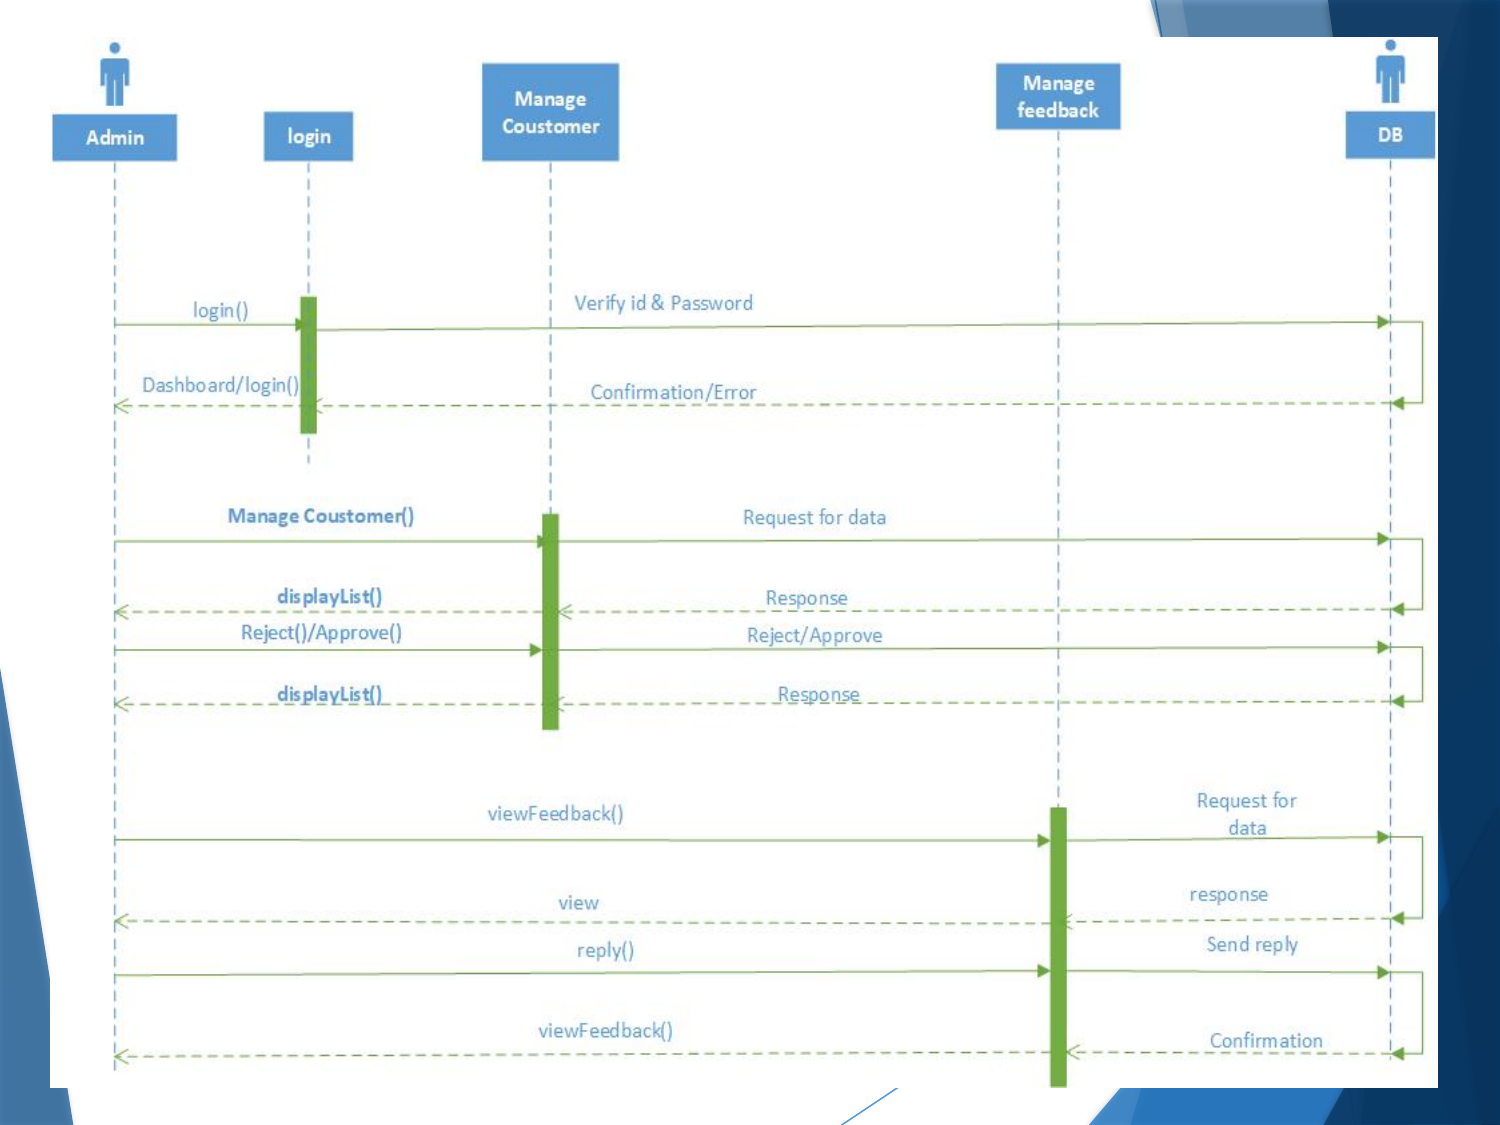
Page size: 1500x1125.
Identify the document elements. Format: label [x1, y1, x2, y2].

list [49, 36, 1438, 1088]
